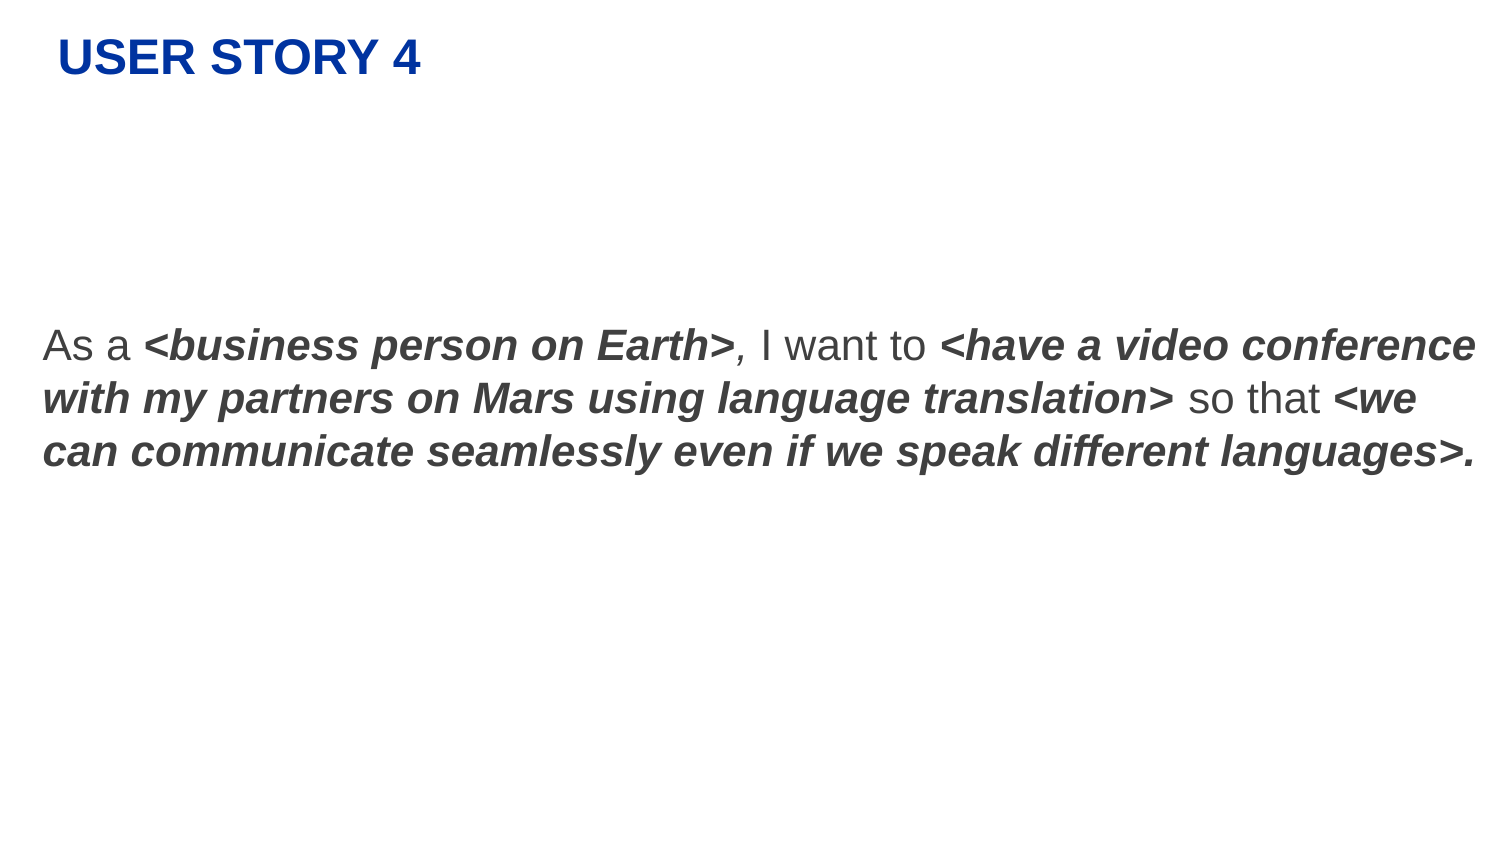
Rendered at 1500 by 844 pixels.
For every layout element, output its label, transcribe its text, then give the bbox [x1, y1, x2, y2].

list As a <business person on Earth>, I want to <have a video conference with my partners on Mars using language translation> so that <we can communicate seamlessly even if we speak different languages>. [42, 253, 1488, 525]
title USER STORY 4 [57, 30, 1255, 91]
